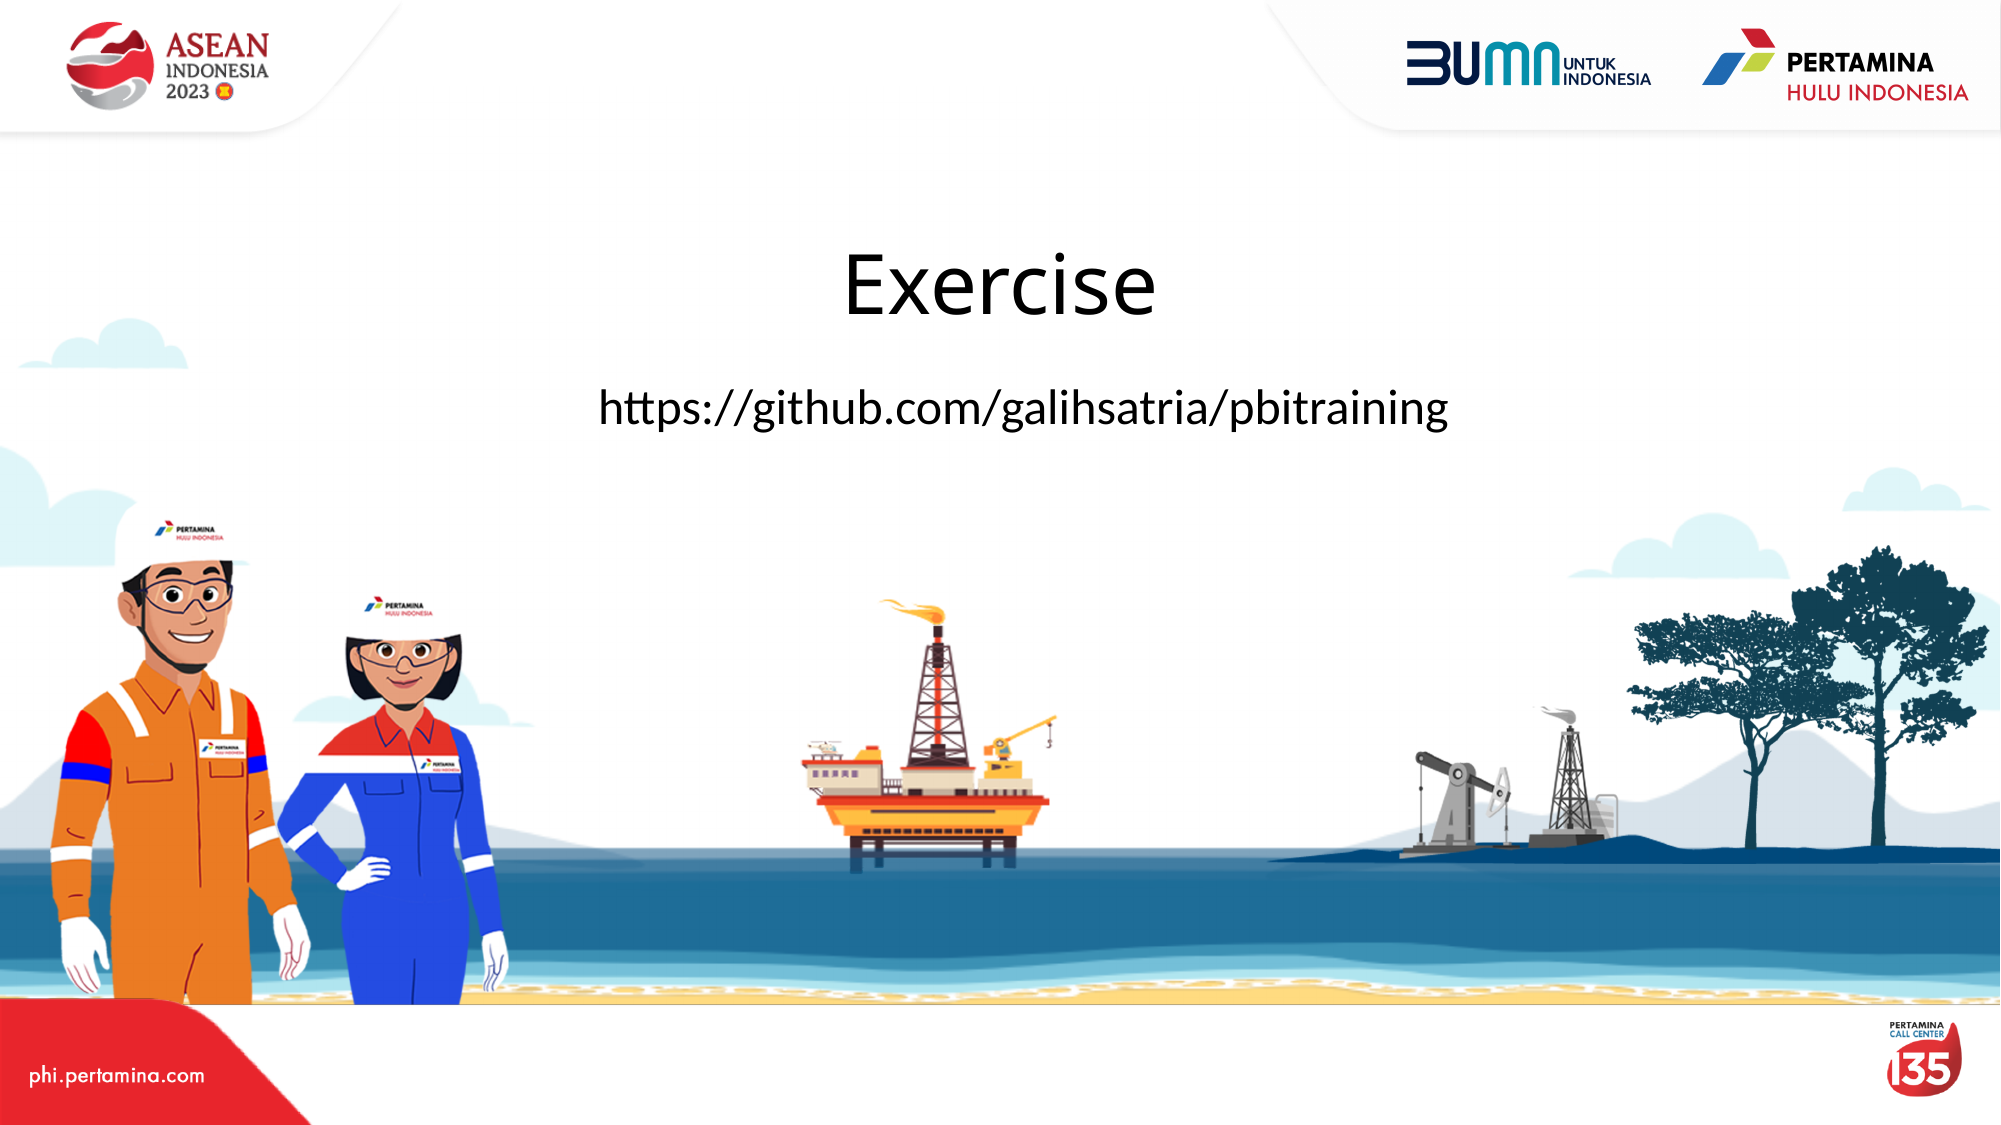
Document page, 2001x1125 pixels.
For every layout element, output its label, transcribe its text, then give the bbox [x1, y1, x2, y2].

picture [0, 341, 2000, 1125]
title Exercise [0, 184, 2000, 341]
picture [0, 0, 2000, 184]
subtitle https://github.com/galihsatria/pbitraining [504, 373, 1543, 505]
